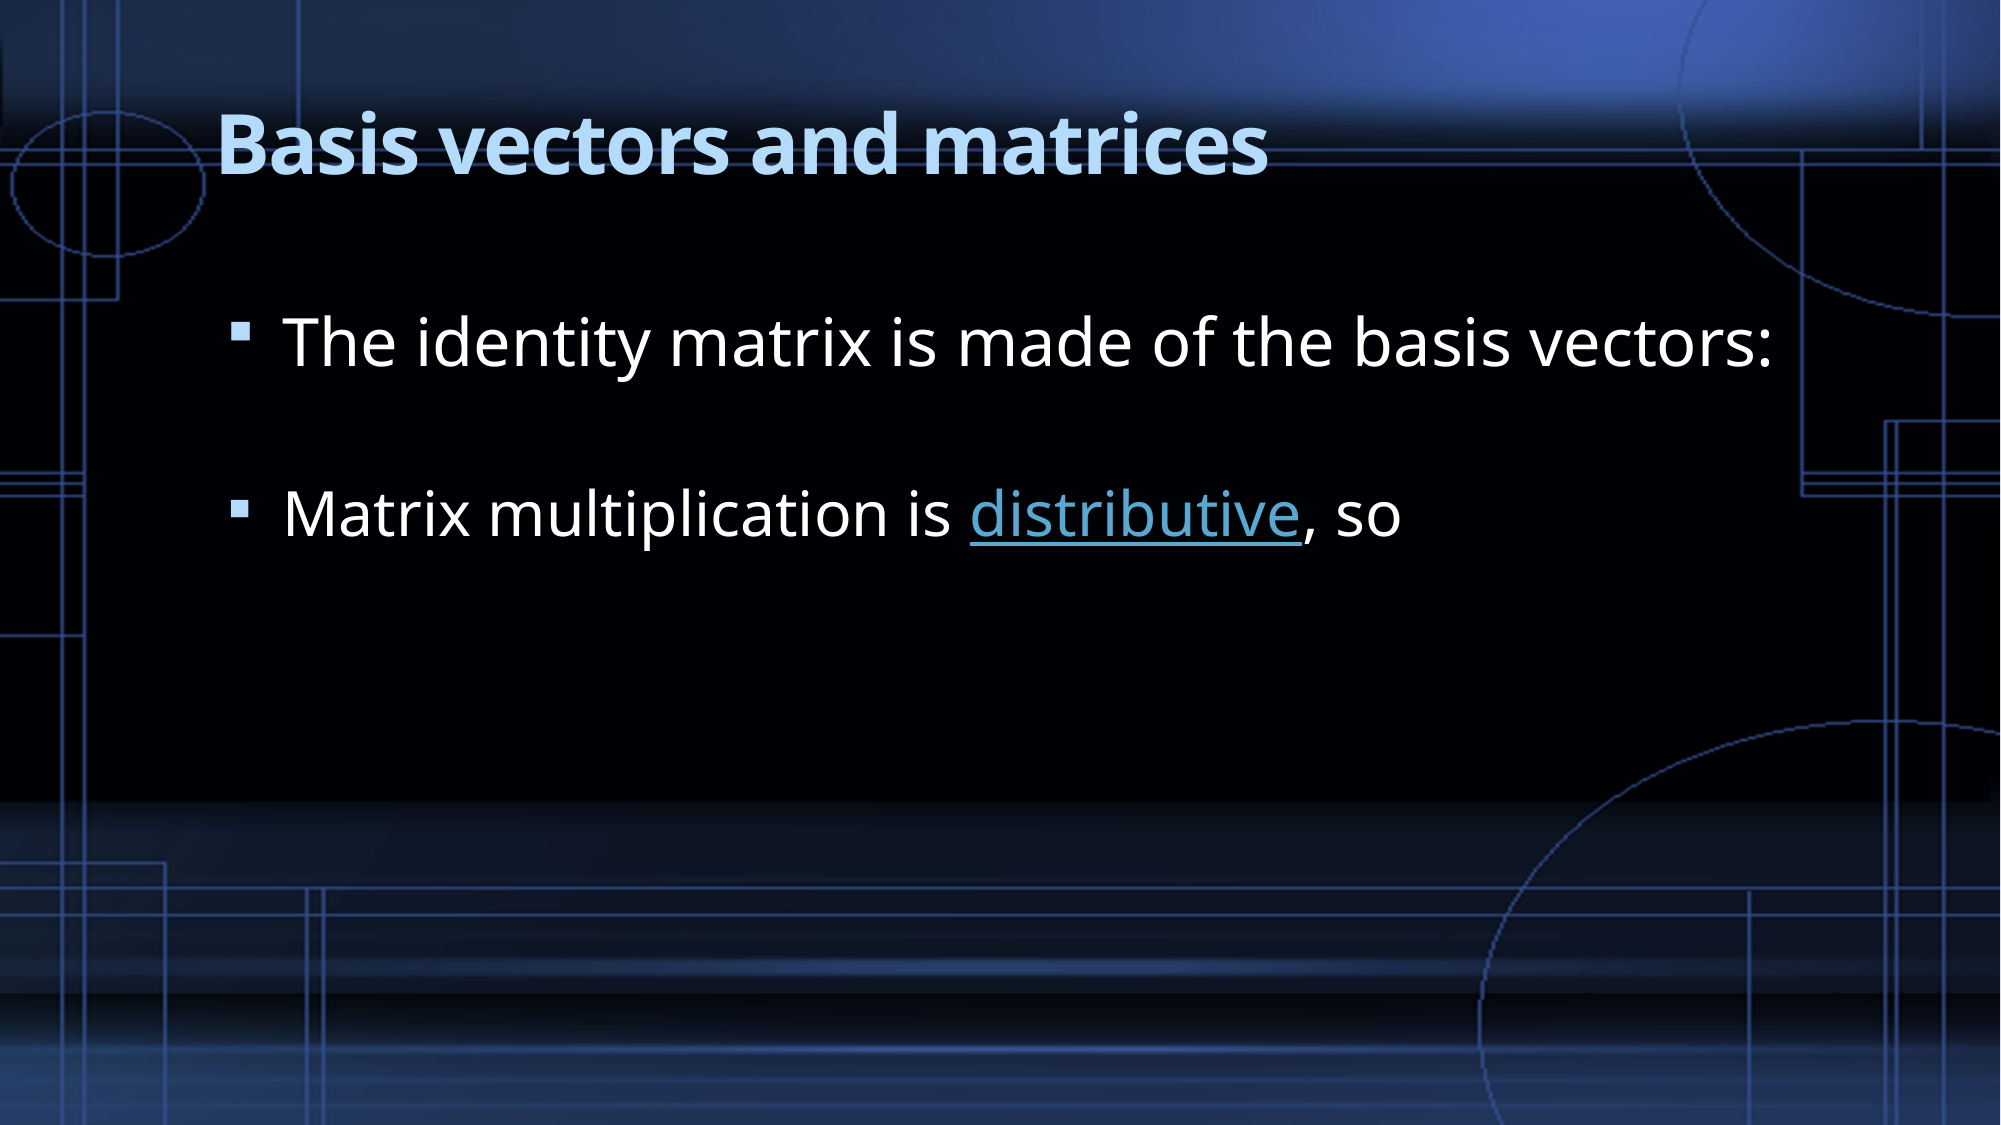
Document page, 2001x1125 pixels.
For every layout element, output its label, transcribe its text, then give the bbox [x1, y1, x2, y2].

picture [0, 0, 2001, 1125]
title Basis vectors and matrices [200, 83, 1900, 234]
